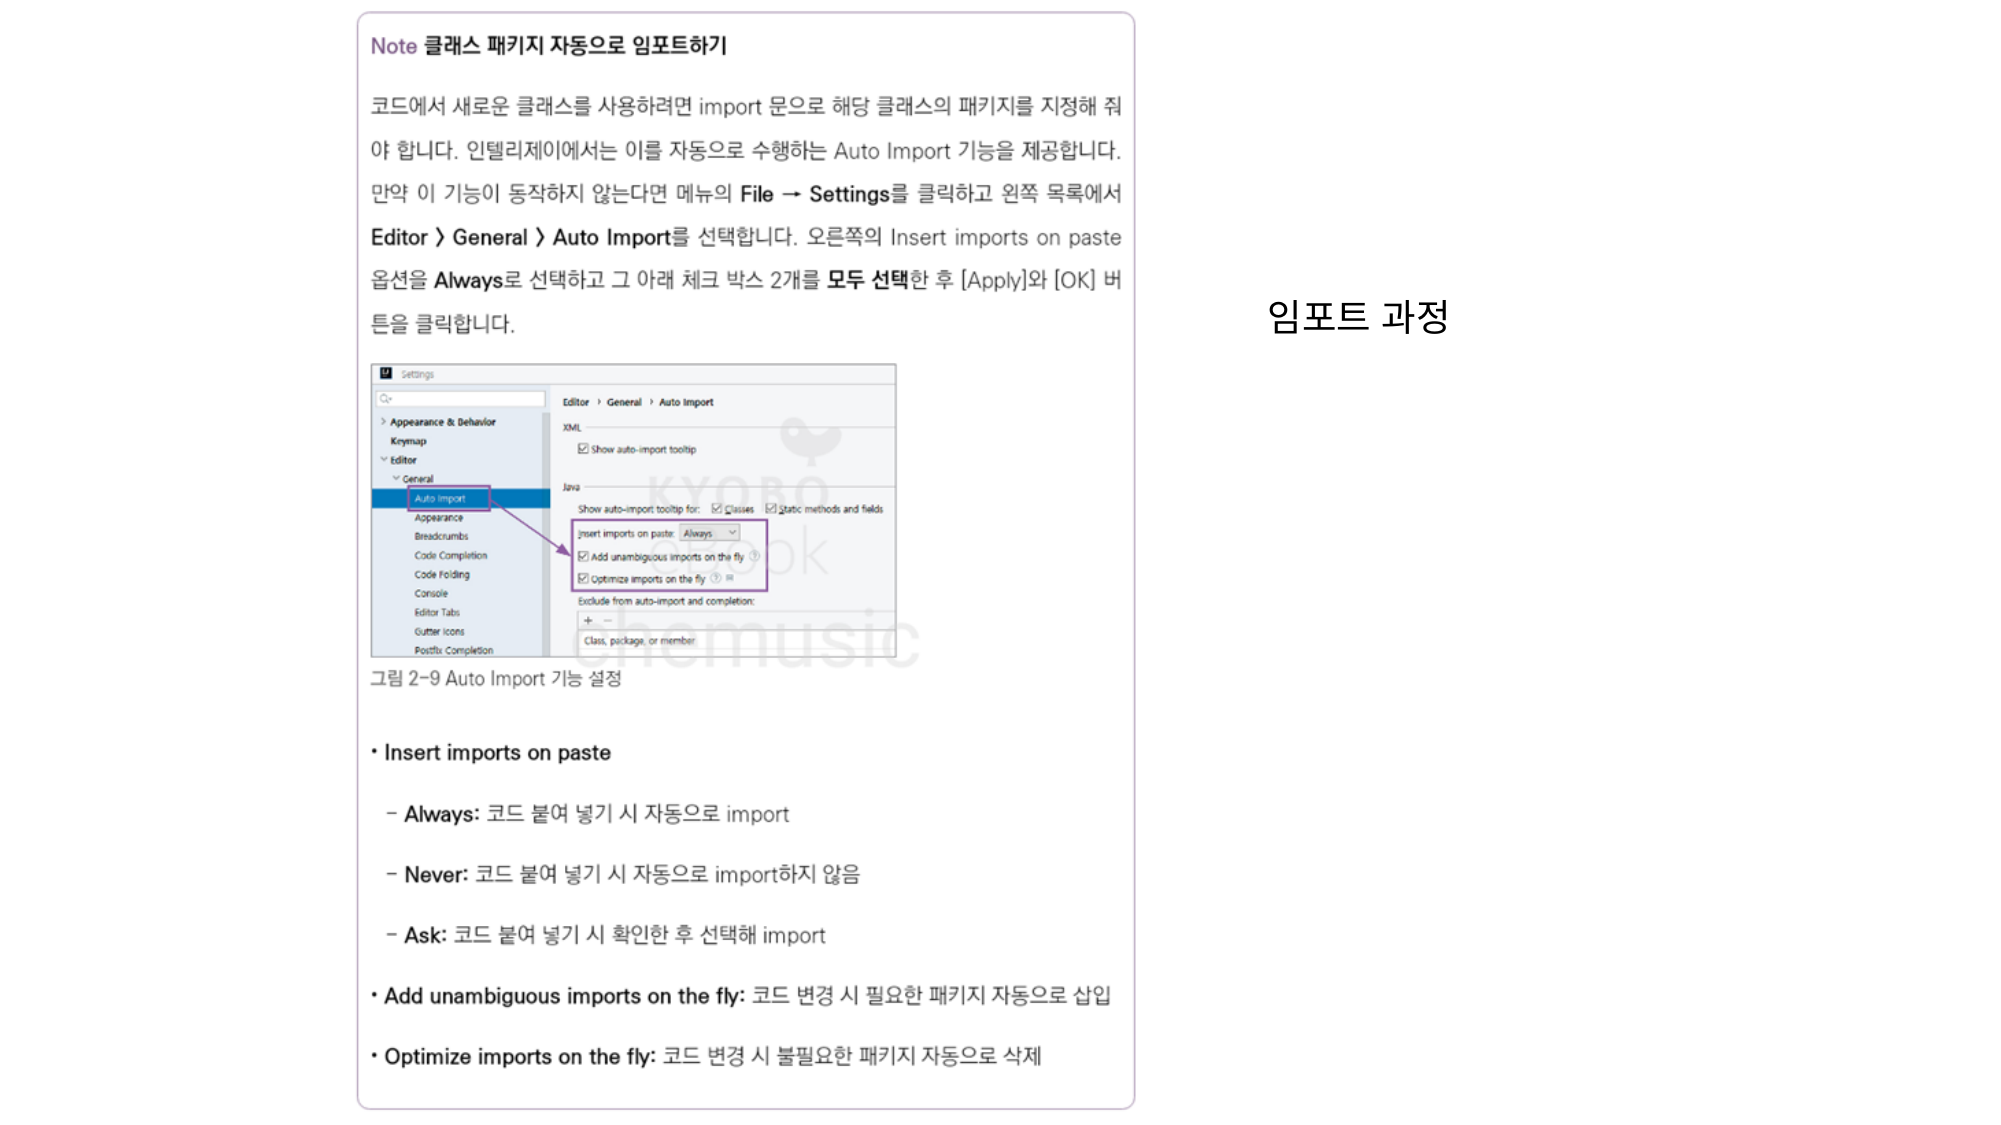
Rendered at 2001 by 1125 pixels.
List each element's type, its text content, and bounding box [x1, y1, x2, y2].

picture [279, 0, 1211, 1125]
text_box 임포트 과정 [1253, 286, 1933, 347]
